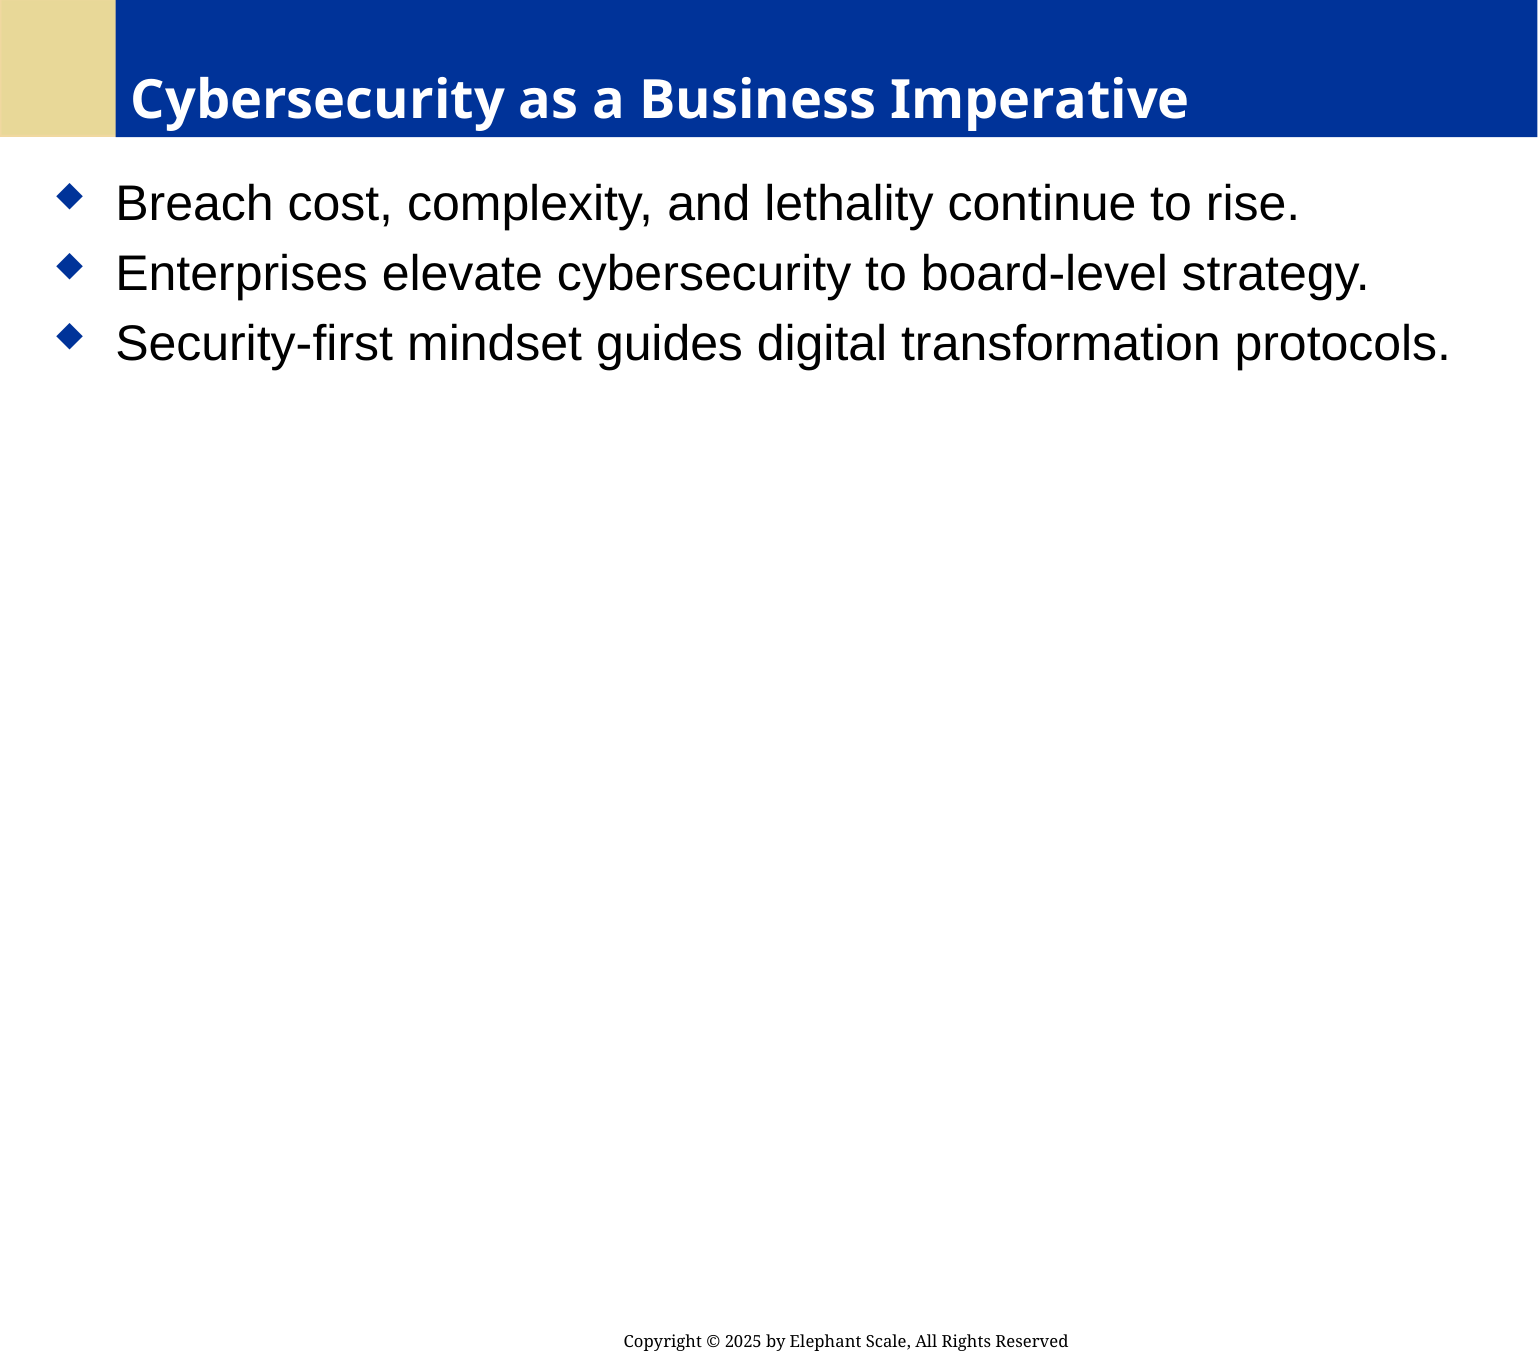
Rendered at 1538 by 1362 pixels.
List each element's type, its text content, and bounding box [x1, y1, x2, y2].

list Breach cost, complexity, and lethality continue to rise. Enterprises elevate cybersecurity to board-level strategy. Security-first mindset guides digital transformation protocols. [38, 162, 1500, 1284]
title Cybersecurity as a Business Imperative [115, 0, 1538, 138]
text_box Copyright © 2025 by Elephant Scale, All Rights Reserved [608, 1322, 1085, 1358]
picture [0, 0, 115, 137]
